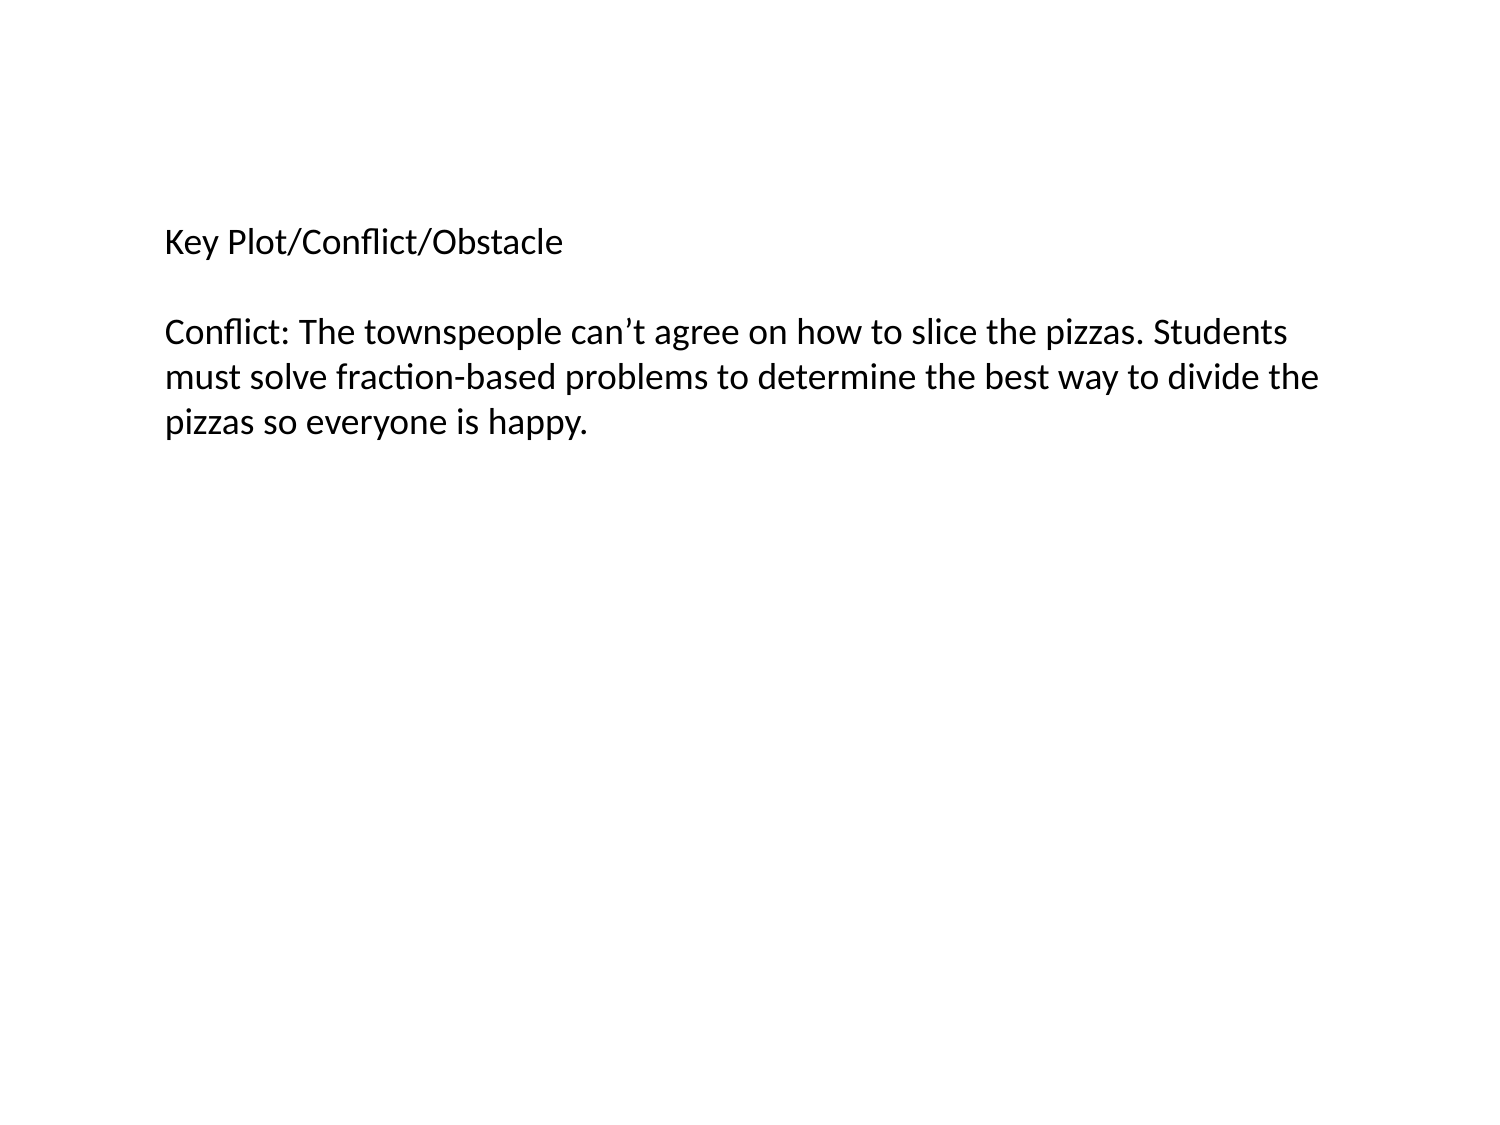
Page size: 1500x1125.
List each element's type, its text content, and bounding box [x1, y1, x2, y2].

text_box Key Plot/Conflict/Obstacle Conflict: The townspeople can’t agree on how to slice the pizzas. Students must solve fraction-based problems to determine the best way to divide the pizzas so everyone is happy. [149, 74, 1350, 540]
